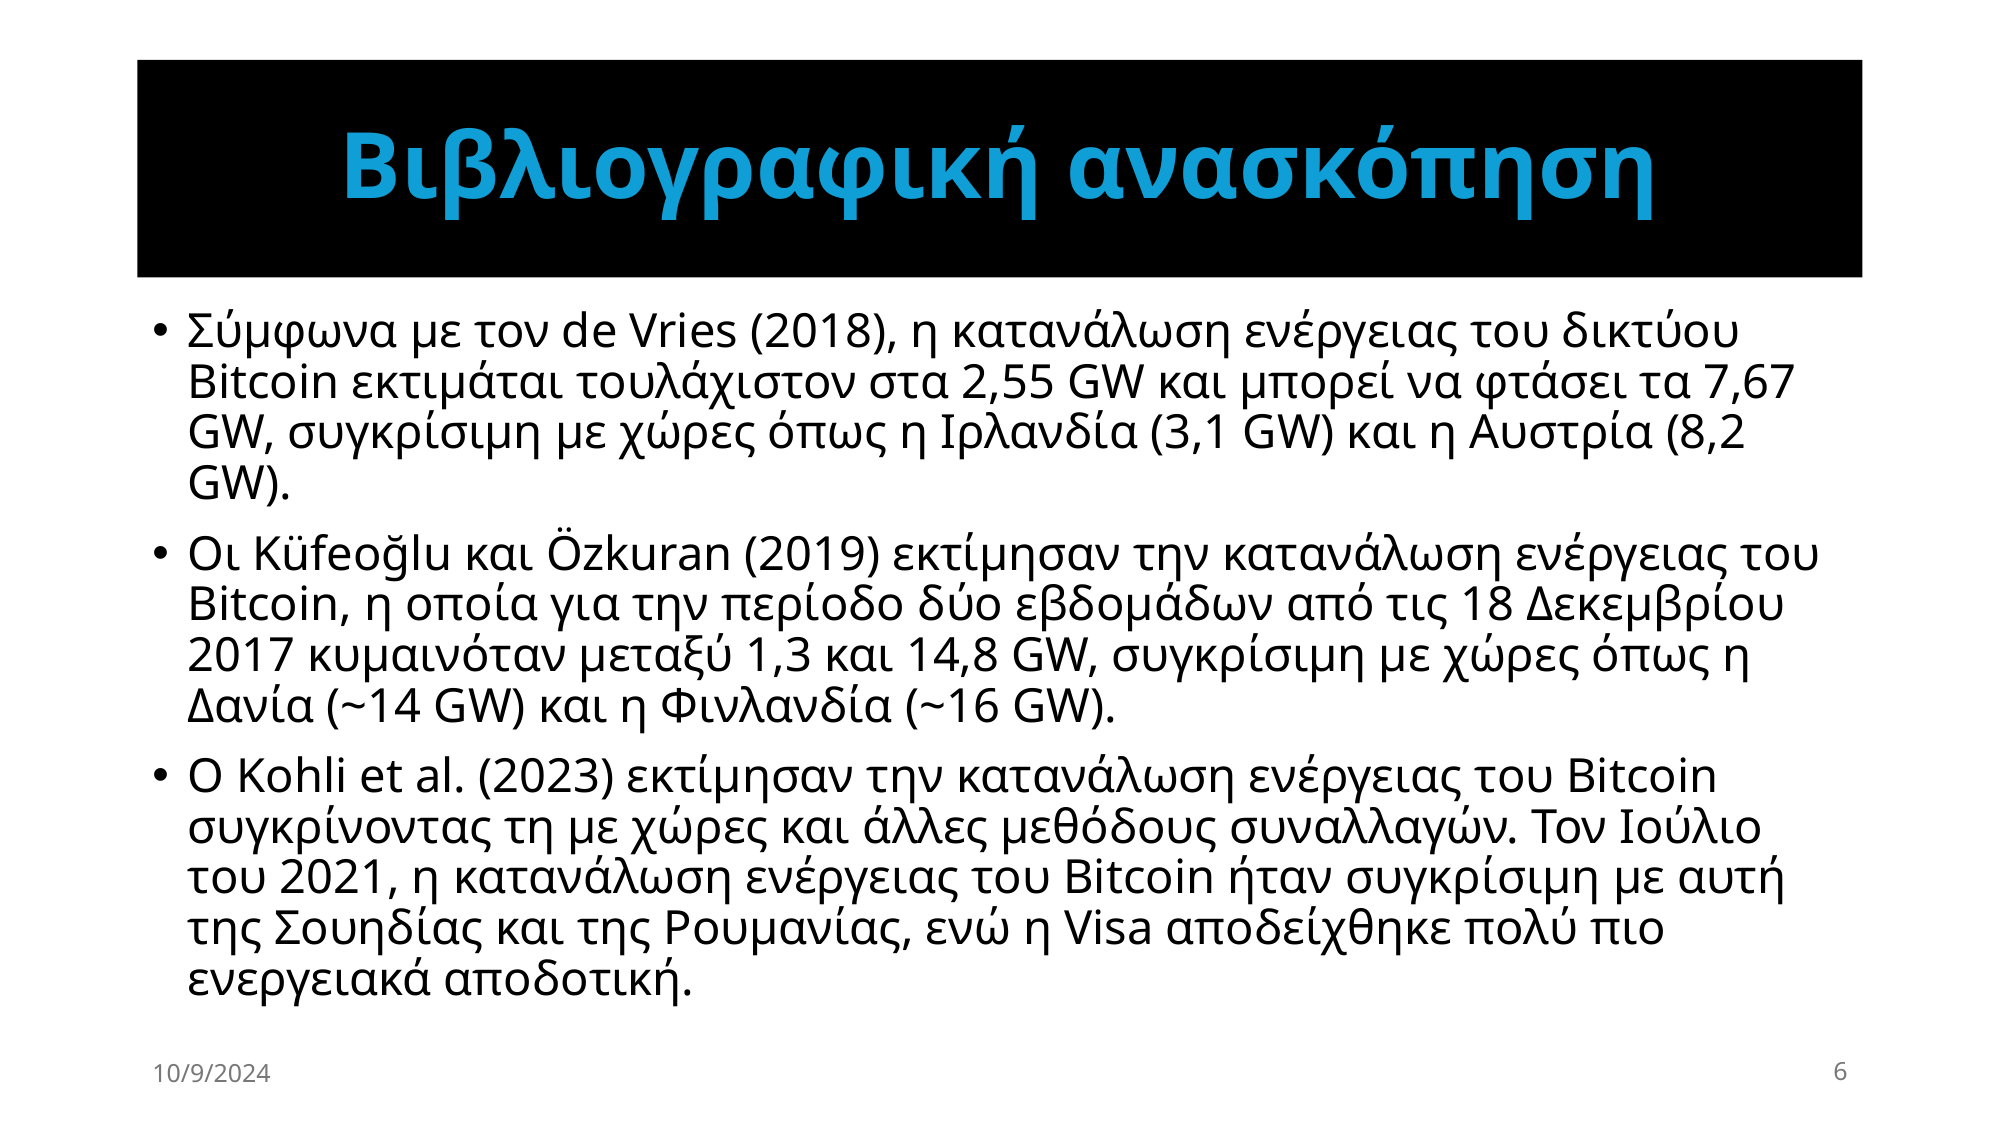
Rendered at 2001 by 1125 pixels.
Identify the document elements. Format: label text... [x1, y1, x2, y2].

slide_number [137, 1042, 588, 1103]
slide_number 6 [1412, 1042, 1863, 1103]
title Βιβλιογραφική ανασκόπηση [137, 59, 1863, 278]
list Σύμφωνα με τον de Vries (2018), η κατανάλωση ενέργειας του δικτύου Bitcoin εκτιμάται τουλάχιστον στα 2,55 GW και μπορεί να φτάσει τα 7,67 GW, συγκρίσιμη με χώρες όπως η Ιρλανδία (3,1 GW) και η Αυστρία (8,2 GW). Οι Küfeoğlu και Özkuran (2019) εκτίμησαν την κατανάλωση ενέργειας του Bitcoin, η οποία για την περίοδο δύο εβδομάδων από τις 18 Δεκεμβρίου 2017 κυμαινόταν μεταξύ 1,3 και 14,8 GW, συγκρίσιμη με χώρες όπως η Δανία (~14 GW) και η Φινλανδία (~16 GW). Ο Kohli et al. (2023) εκτίμησαν την κατανάλωση ενέργειας του Bitcoin συγκρίνοντας τη με χώρες και άλλες μεθόδους συναλλαγών. Τον Ιούλιο του 2021, η κατανάλωση ενέργειας του Bitcoin ήταν συγκρίσιμη με αυτή της Σουηδίας και της Ρουμανίας, ενώ η Visa αποδείχθηκε πολύ πιο ενεργειακά αποδοτική. [137, 299, 1863, 1014]
